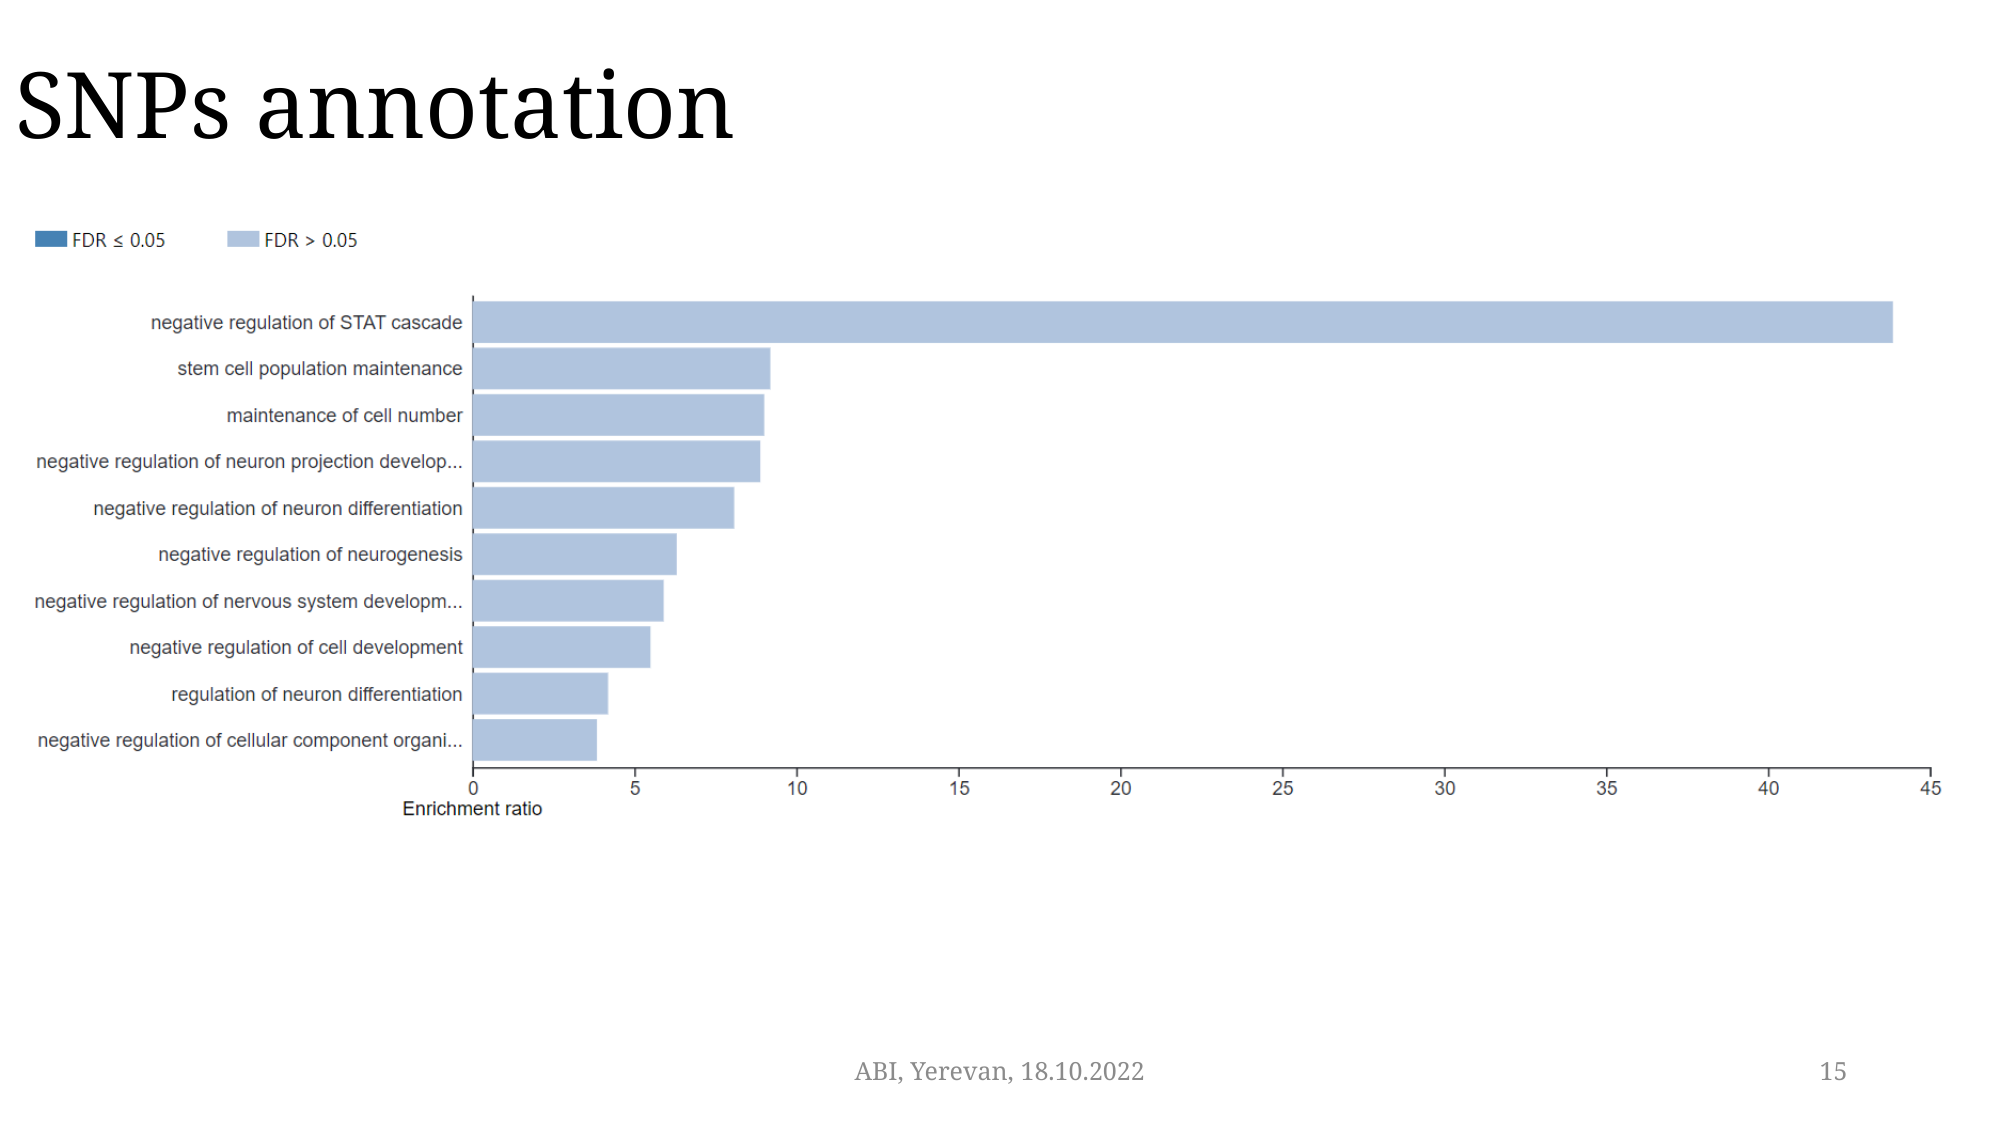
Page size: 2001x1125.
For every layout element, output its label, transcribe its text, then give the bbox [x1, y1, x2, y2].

title SNPs annotation [0, 0, 1725, 218]
footer ABI, Yerevan, 18.10.2022 [662, 1042, 1338, 1103]
picture [16, 217, 1984, 828]
slide_number 15 [1412, 1042, 1863, 1103]
